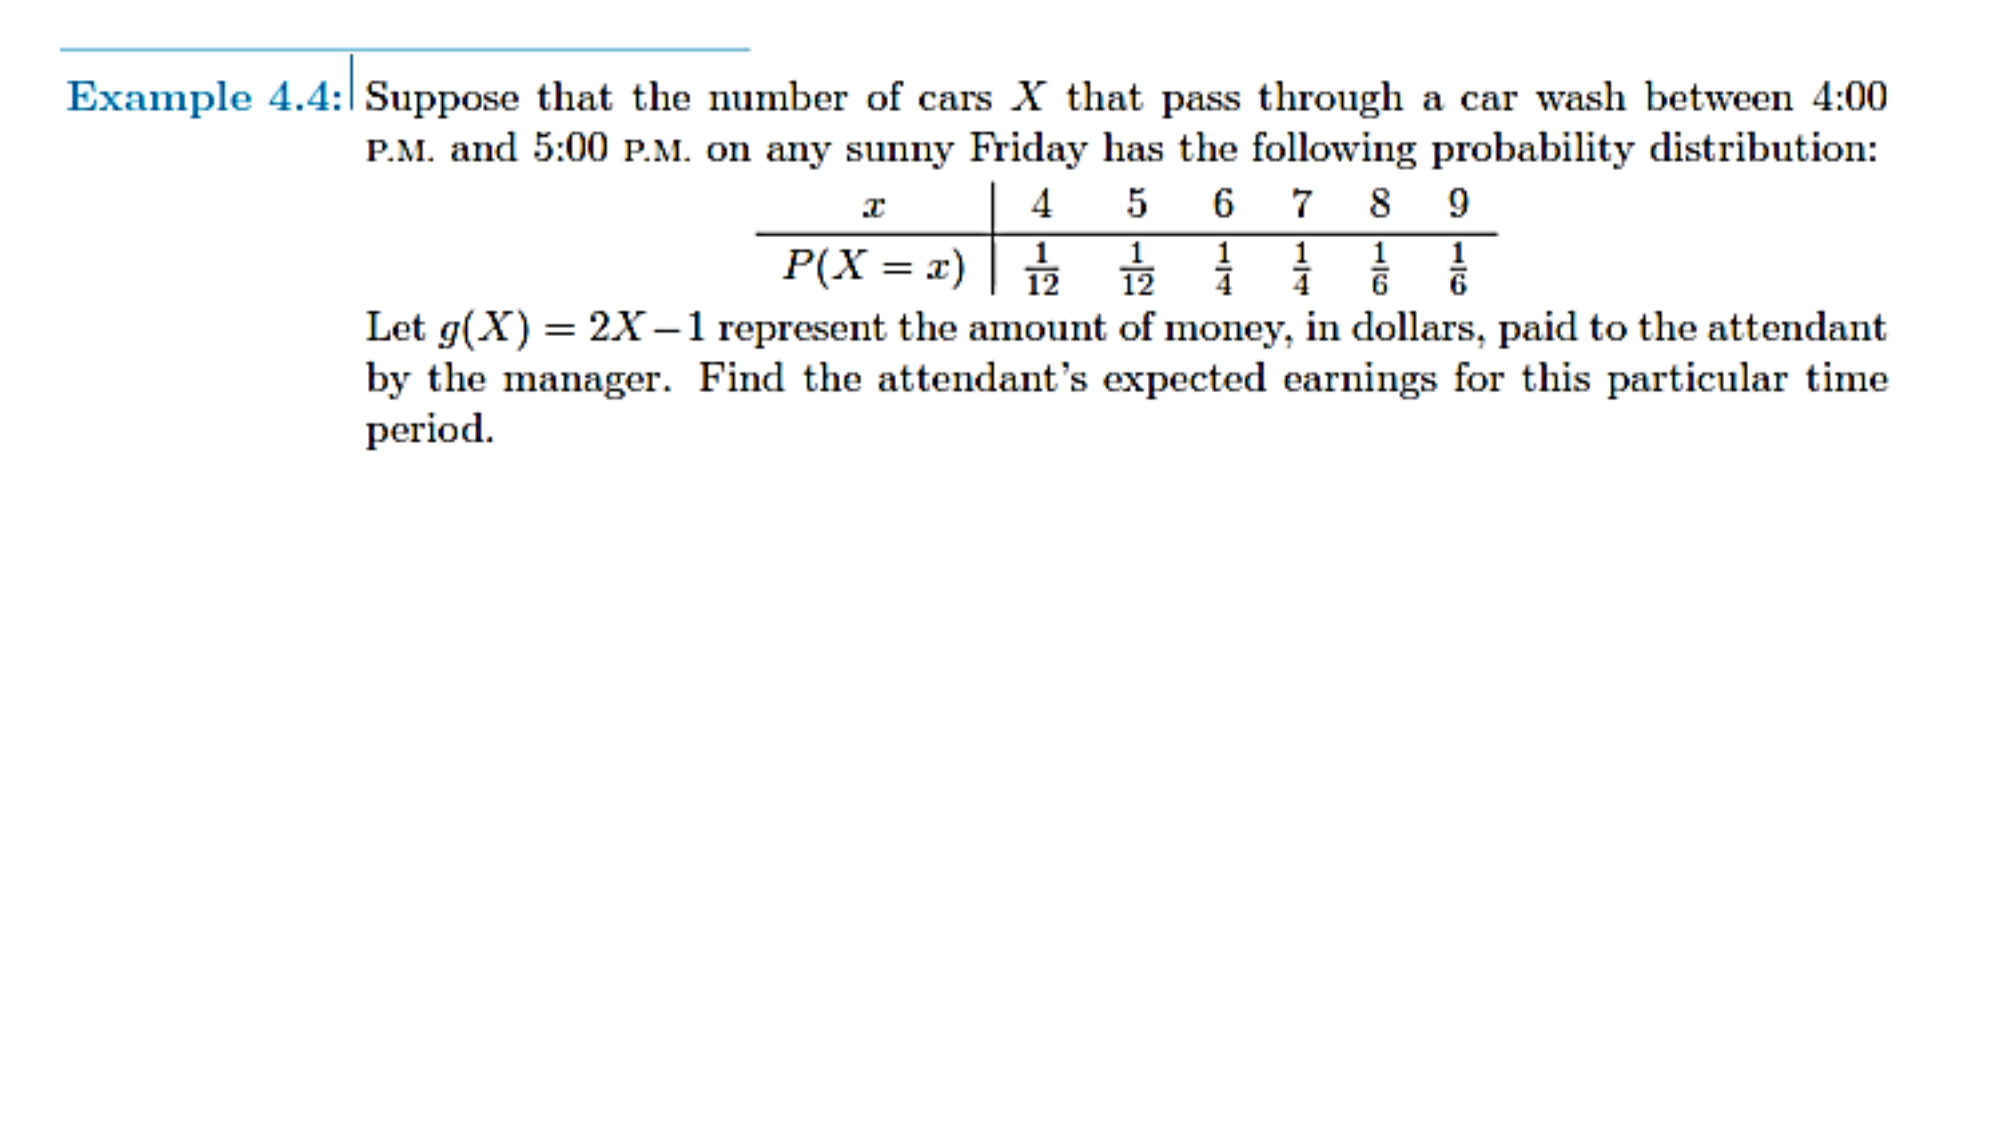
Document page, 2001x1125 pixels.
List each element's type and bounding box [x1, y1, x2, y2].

picture [59, 47, 1919, 459]
